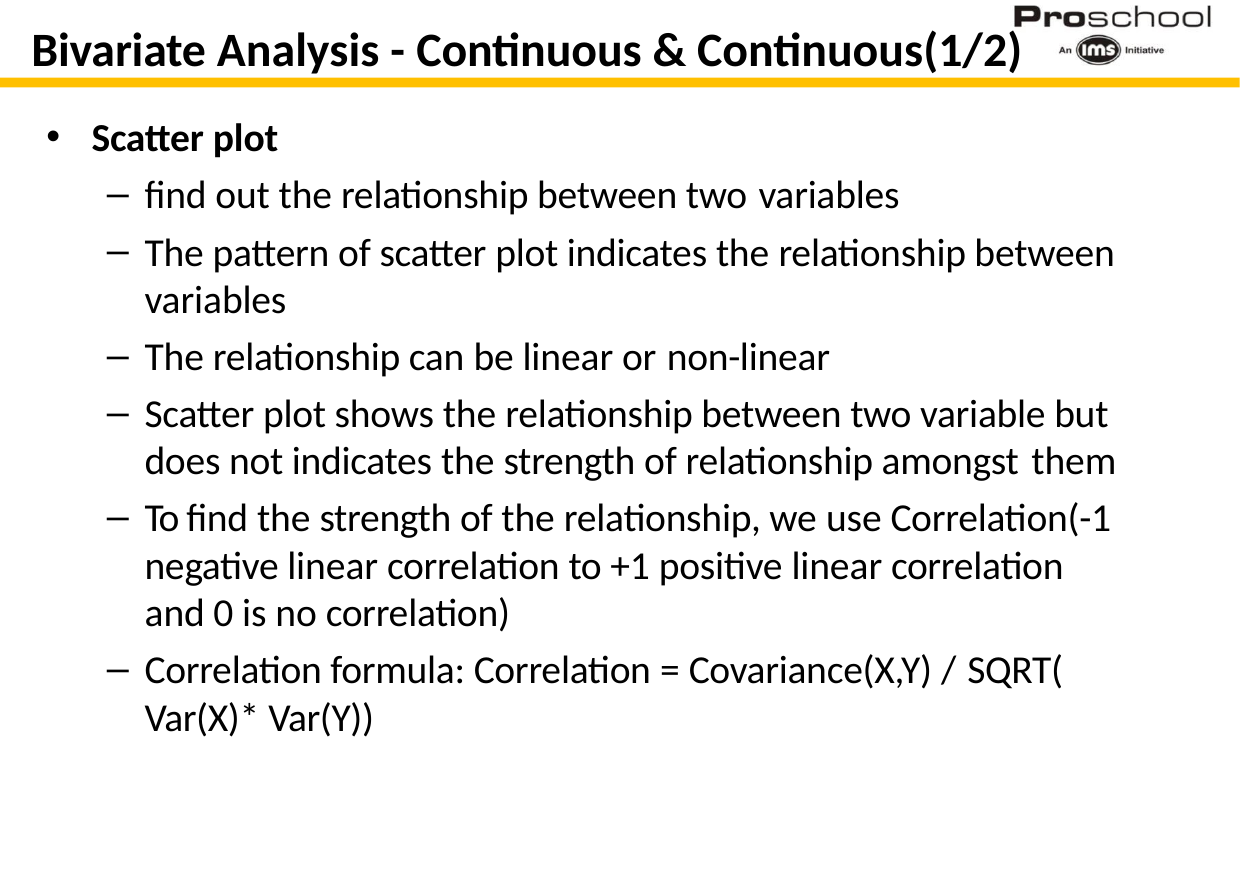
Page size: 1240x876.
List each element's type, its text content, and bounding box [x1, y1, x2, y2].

text_box Scatter plot find out the relationship between two variables The pattern of scatter plot indicates the relationship between variables The relationship can be linear or non-linear Scatter plot shows the relationship between two variable but does not indicates the strength of relationship amongst them To find the strength of the relationship, we use Correlation(-1 negative linear correlation to +1 positive linear correlation and 0 is no correlation) Correlation formula: Correlation = Covariance(X,Y) / SQRT( Var(X)* Var(Y)) [44, 112, 1133, 740]
picture [1004, 0, 1221, 73]
title Bivariate Analysis - Continuous & Continuous(1/2) [29, 18, 1212, 165]
